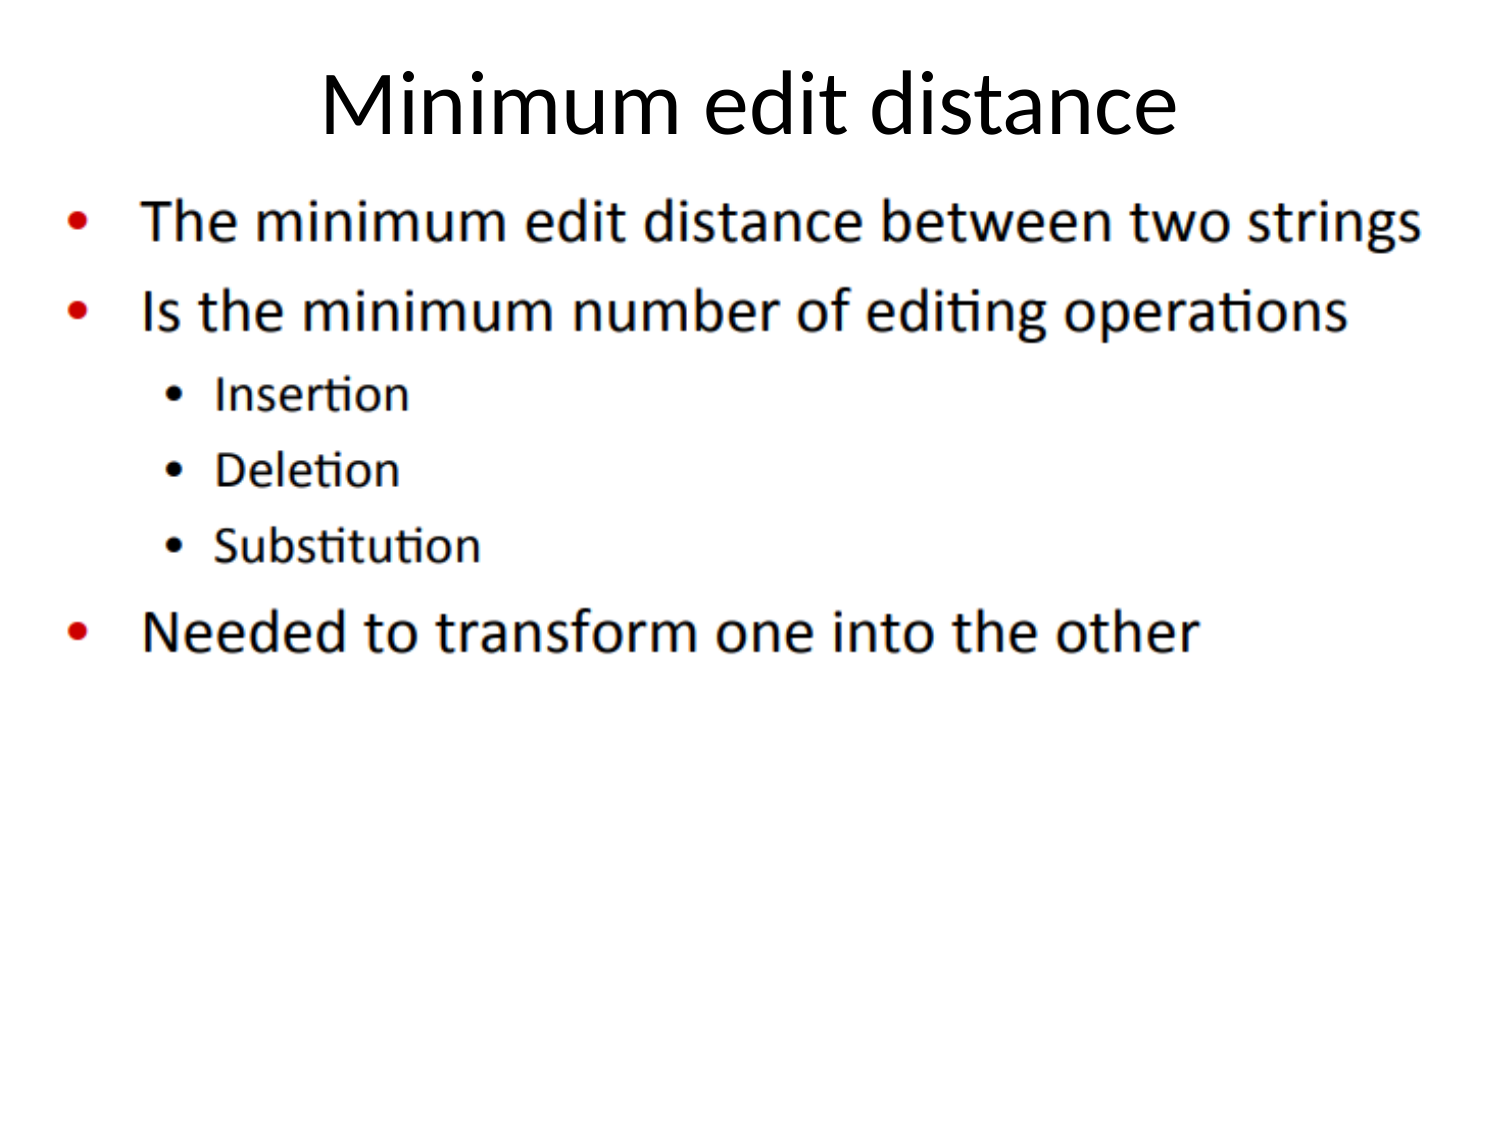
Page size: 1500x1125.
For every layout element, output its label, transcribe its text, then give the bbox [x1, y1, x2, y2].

title Minimum edit distance [74, 44, 1426, 151]
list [49, 162, 1476, 774]
